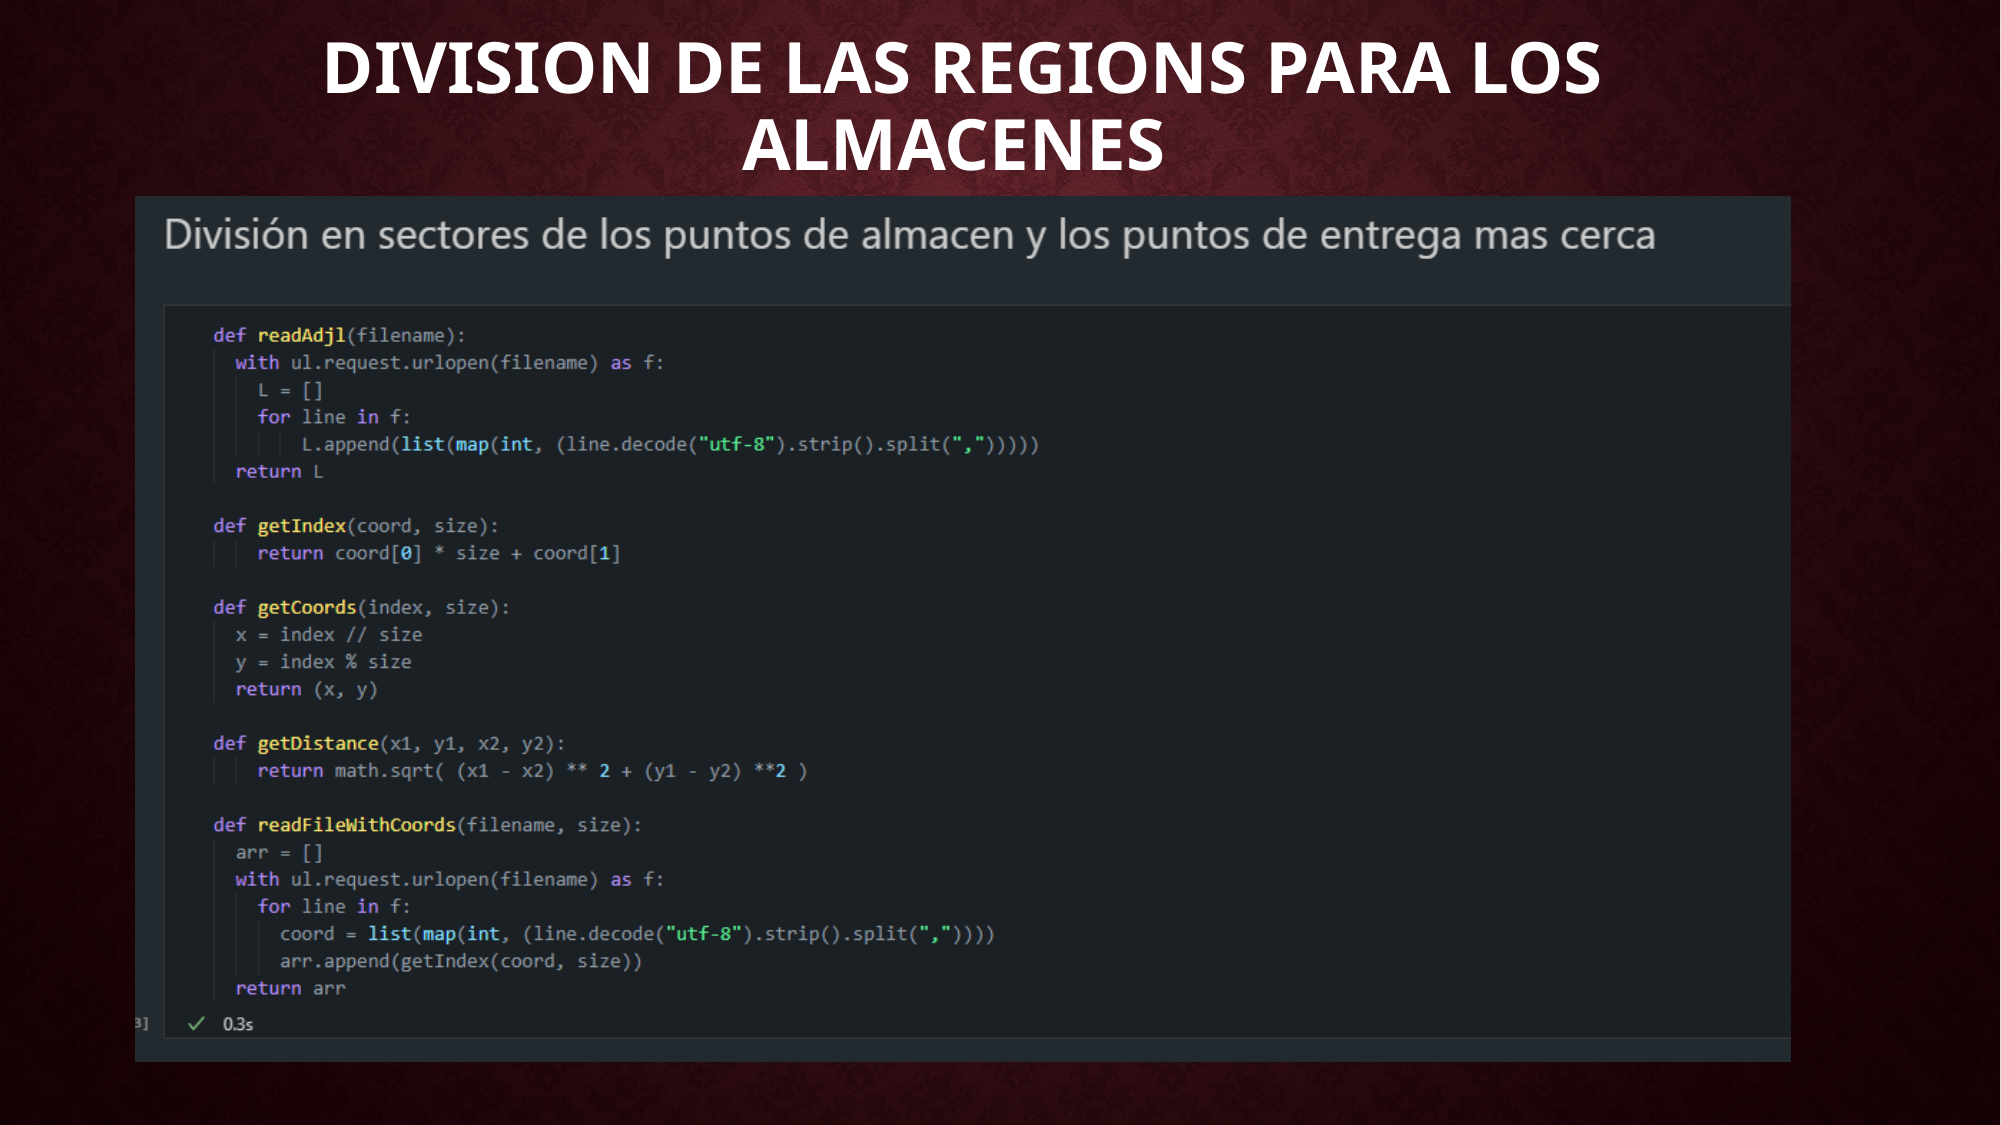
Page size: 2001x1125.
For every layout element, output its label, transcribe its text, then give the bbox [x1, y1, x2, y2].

title Division de las regions para los almacenes [113, 0, 1813, 218]
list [134, 195, 1792, 1063]
